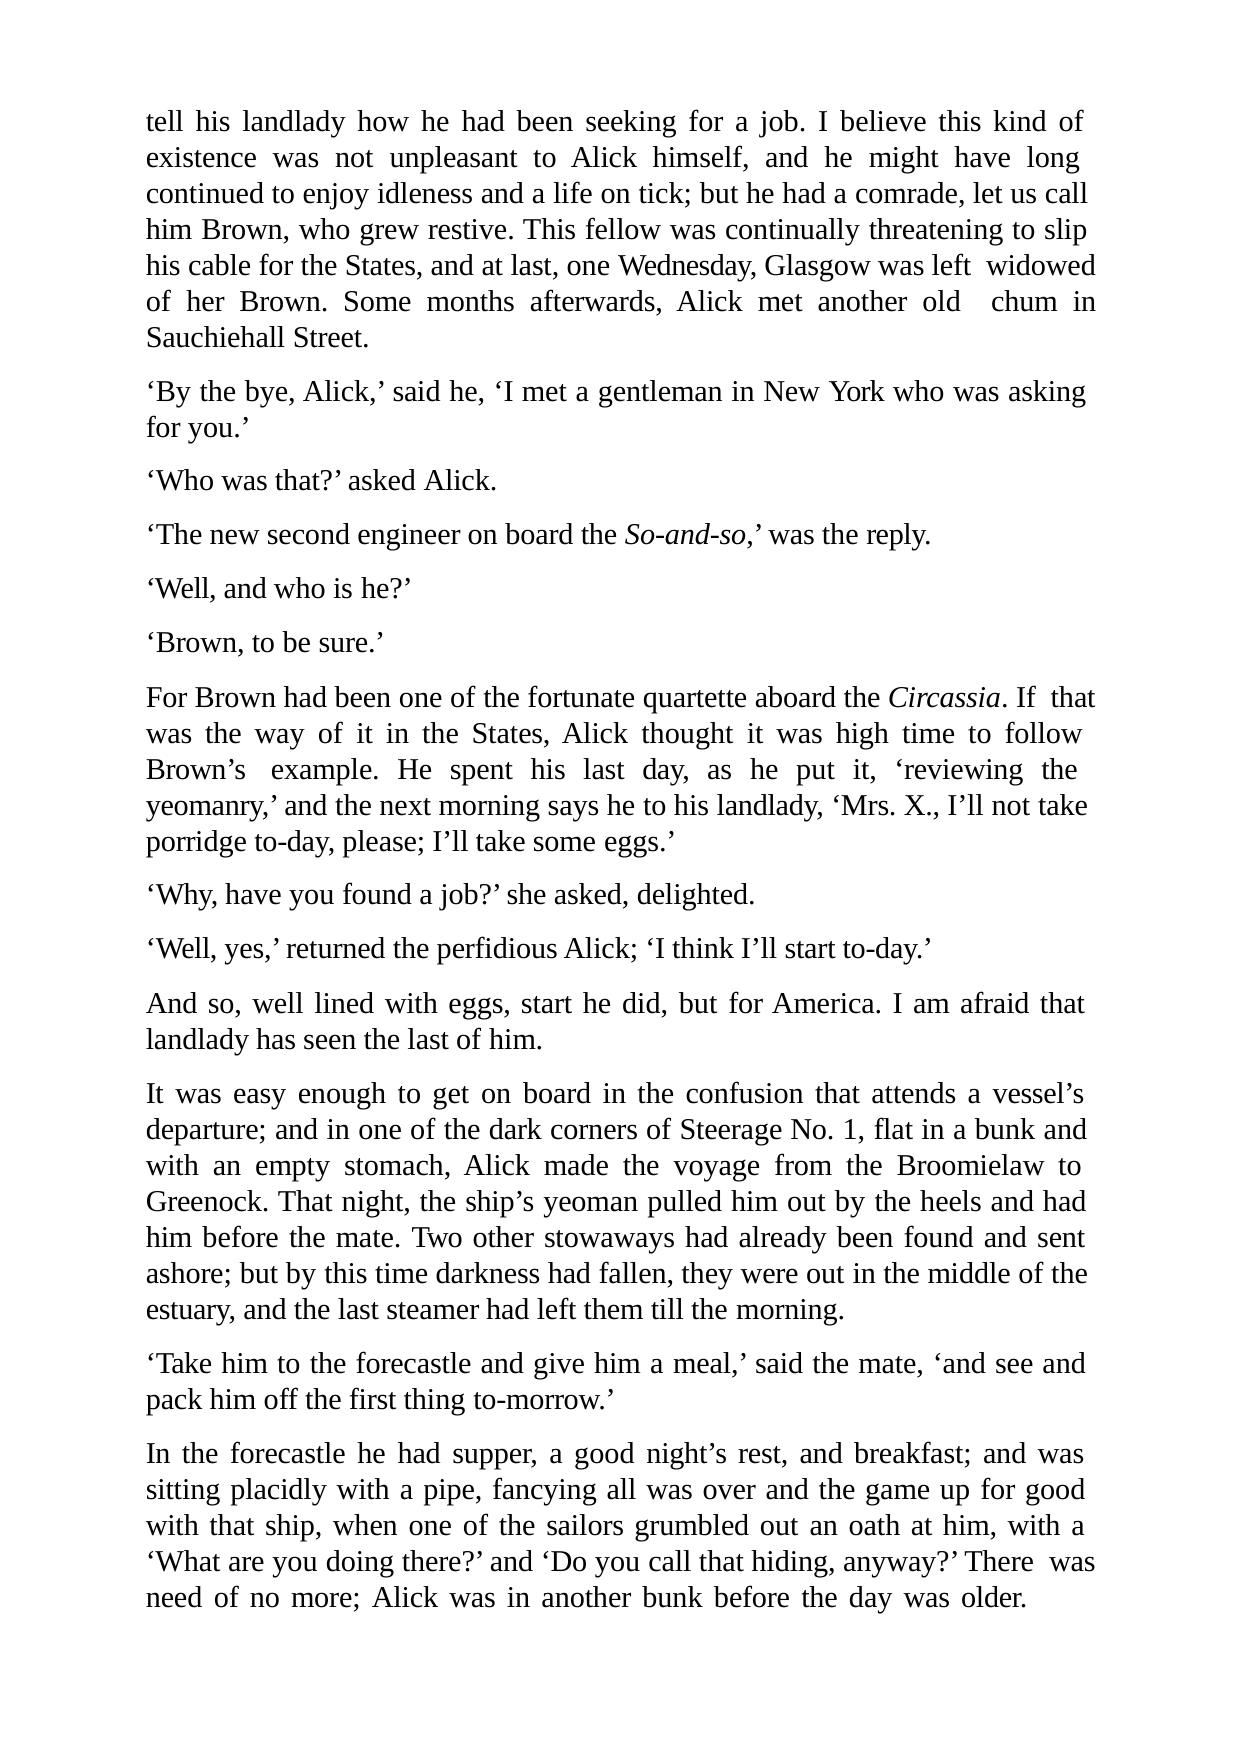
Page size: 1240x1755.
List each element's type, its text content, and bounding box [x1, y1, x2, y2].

text_box tell his landlady how he had been seeking for a job. I believe this kind of existence was not unpleasant to Alick himself, and he might have long continued to enjoy idleness and a life on tick; but he had a comrade, let us call him Brown, who grew restive. This fellow was continually threatening to slip his cable for the States, and at last, one Wednesday, Glasgow was left widowed of her Brown. Some months afterwards, Alick met another old chum in Sauchiehall Street. ‘By the bye, Alick,’ said he, ‘I met a gentleman in New York who was asking for you.’ ‘Who was that?’ asked Alick. ‘The new second engineer on board the So-and-so,’ was the reply. ‘Well, and who is he?’ ‘Brown, to be sure.’ For Brown had been one of the fortunate quartette aboard the Circassia. If that was the way of it in the States, Alick thought it was high time to follow Brown’s example. He spent his last day, as he put it, ‘reviewing the yeomanry,’ and the next morning says he to his landlady, ‘Mrs. X., I’ll not take porridge to-day, please; I’ll take some eggs.’ ‘Why, have you found a job?’ she asked, delighted. ‘Well, yes,’ returned the perfidious Alick; ‘I think I’ll start to-day.’ And so, well lined with eggs, start he did, but for America. I am afraid that landlady has seen the last of him. It was easy enough to get on board in the confusion that attends a vessel’s departure; and in one of the dark corners of Steerage No. 1, flat in a bunk and with an empty stomach, Alick made the voyage from the Broomielaw to Greenock. That night, the ship’s yeoman pulled him out by the heels and had him before the mate. Two other stowaways had already been found and sent ashore; but by this time darkness had fallen, they were out in the middle of the estuary, and the last steamer had left them till the morning. ‘Take him to the forecastle and give him a meal,’ said the mate, ‘and see and pack him off the first thing to-morrow.’ In the forecastle he had supper, a good night’s rest, and breakfast; and was sitting placidly with a pipe, fancying all was over and the game up for good with that ship, when one of the sailors grumbled out an oath at him, with a ‘What are you doing there?’ and ‘Do you call that hiding, anyway?’ There was need of no more; Alick was in another bunk before the day was older. [143, 98, 1097, 1614]
